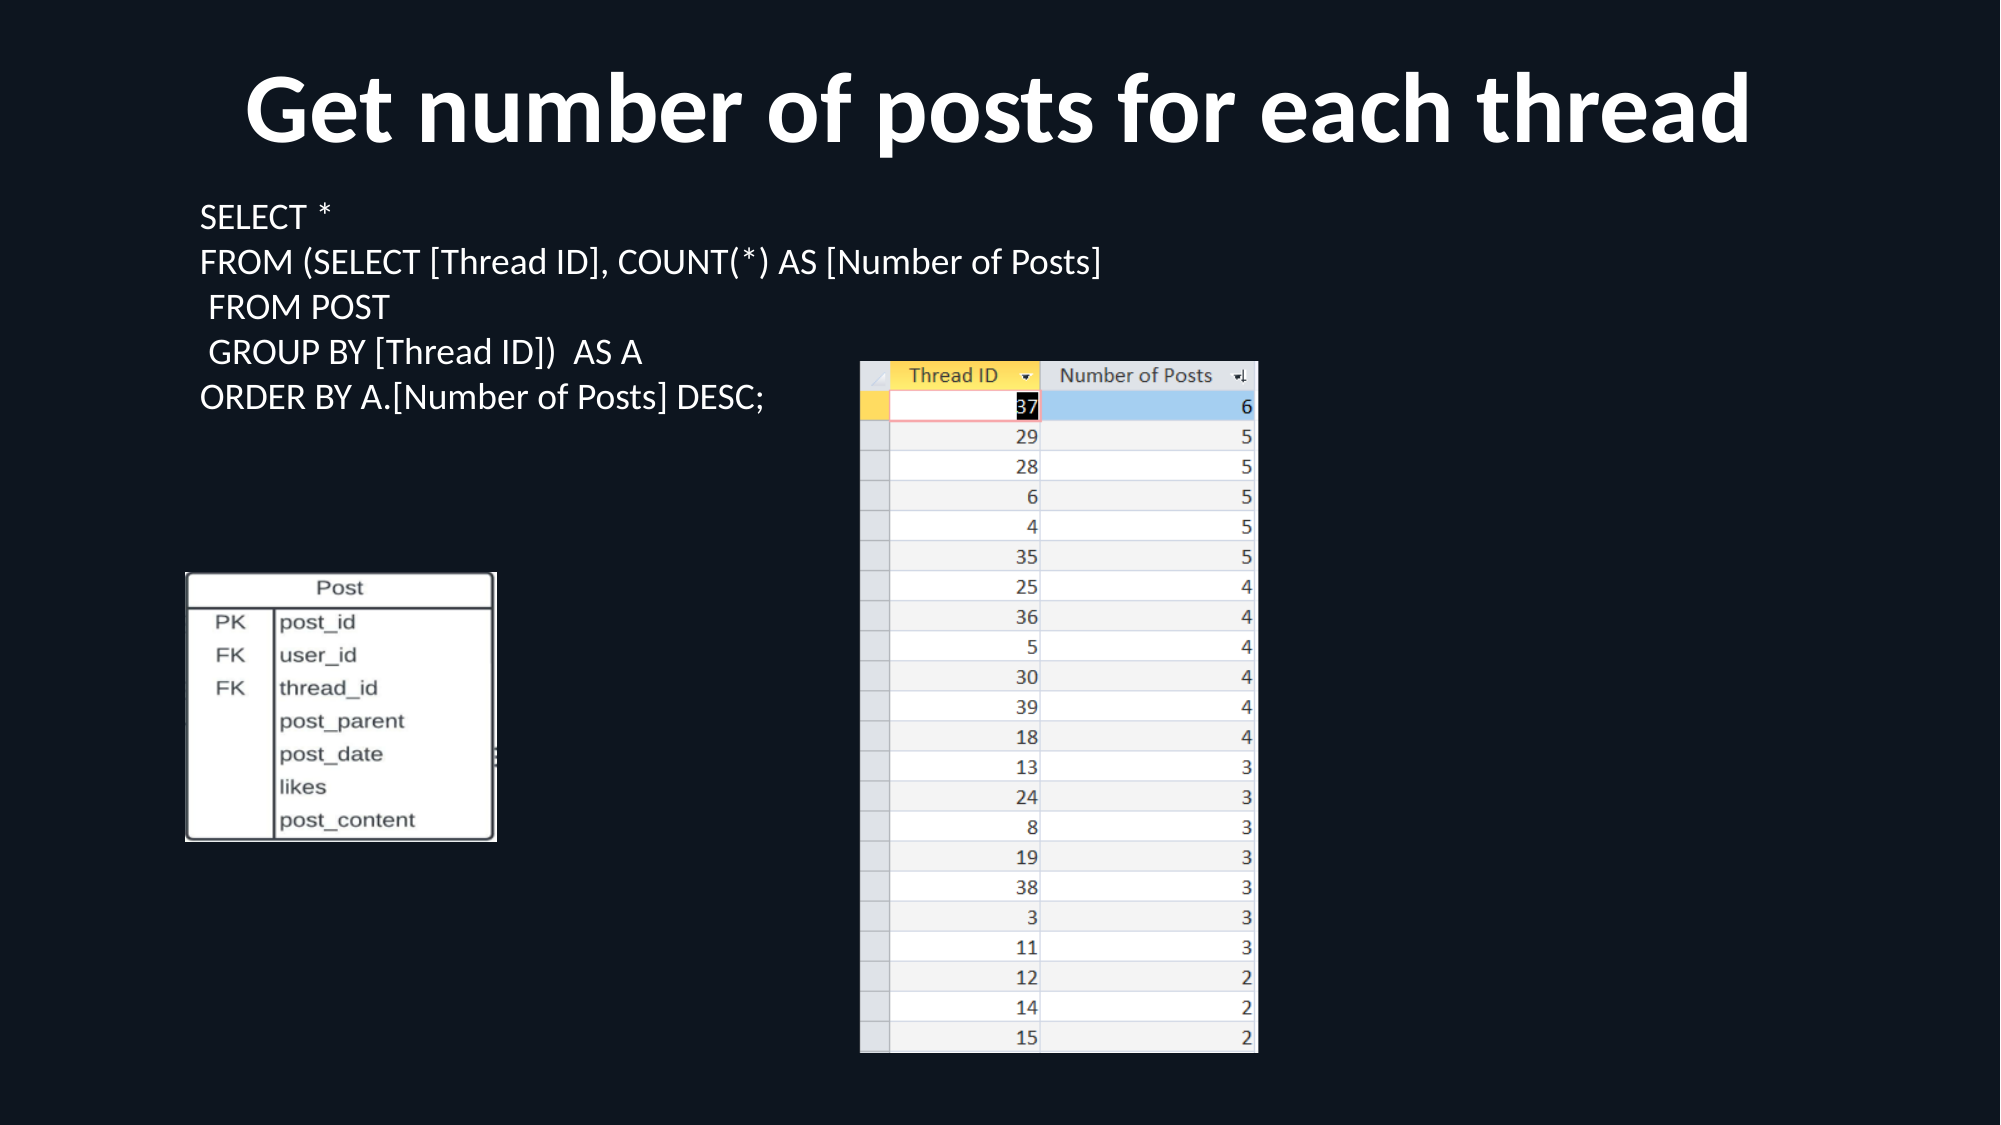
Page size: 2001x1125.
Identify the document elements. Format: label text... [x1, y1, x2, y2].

picture [185, 572, 497, 842]
text_box Get number of posts for each thread [185, 35, 1815, 170]
text_box SELECT * FROM (SELECT [Thread ID], COUNT(*) AS [Number of Posts] FROM POST GROUP BY [Thread ID]) AS A ORDER BY A.[Number of Posts] DESC; [185, 184, 1186, 425]
picture [859, 361, 1259, 1053]
